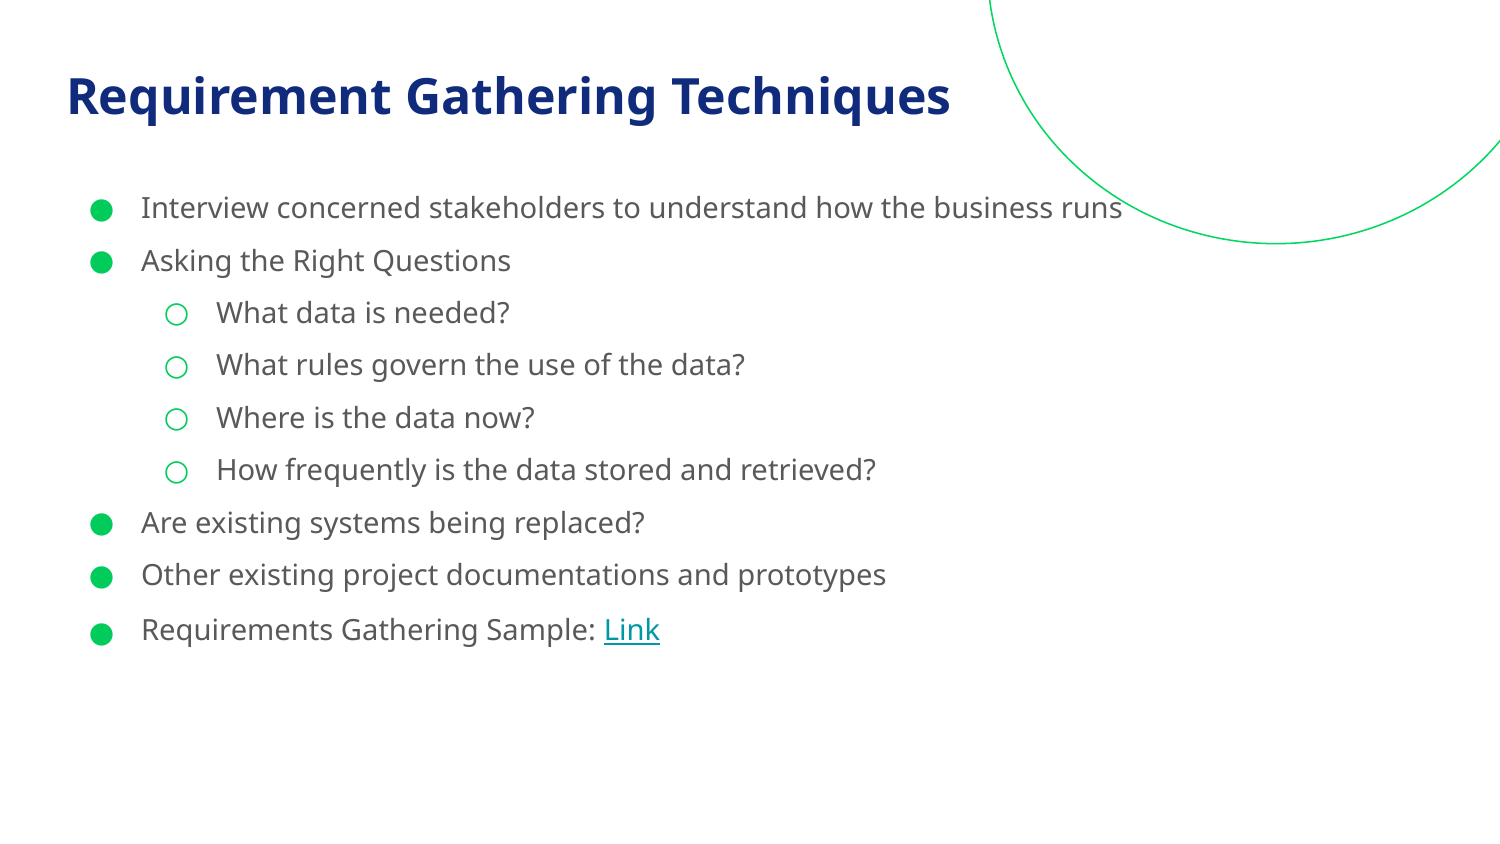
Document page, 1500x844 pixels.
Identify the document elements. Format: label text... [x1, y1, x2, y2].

list Interview concerned stakeholders to understand how the business runs Asking the Right Questions What data is needed? What rules govern the use of the data? Where is the data now? How frequently is the data stored and retrieved? Are existing systems being replaced? Other existing project documentations and prototypes Requirements Gathering Sample: Link [51, 156, 1449, 773]
title Requirement Gathering Techniques [51, 49, 1443, 149]
